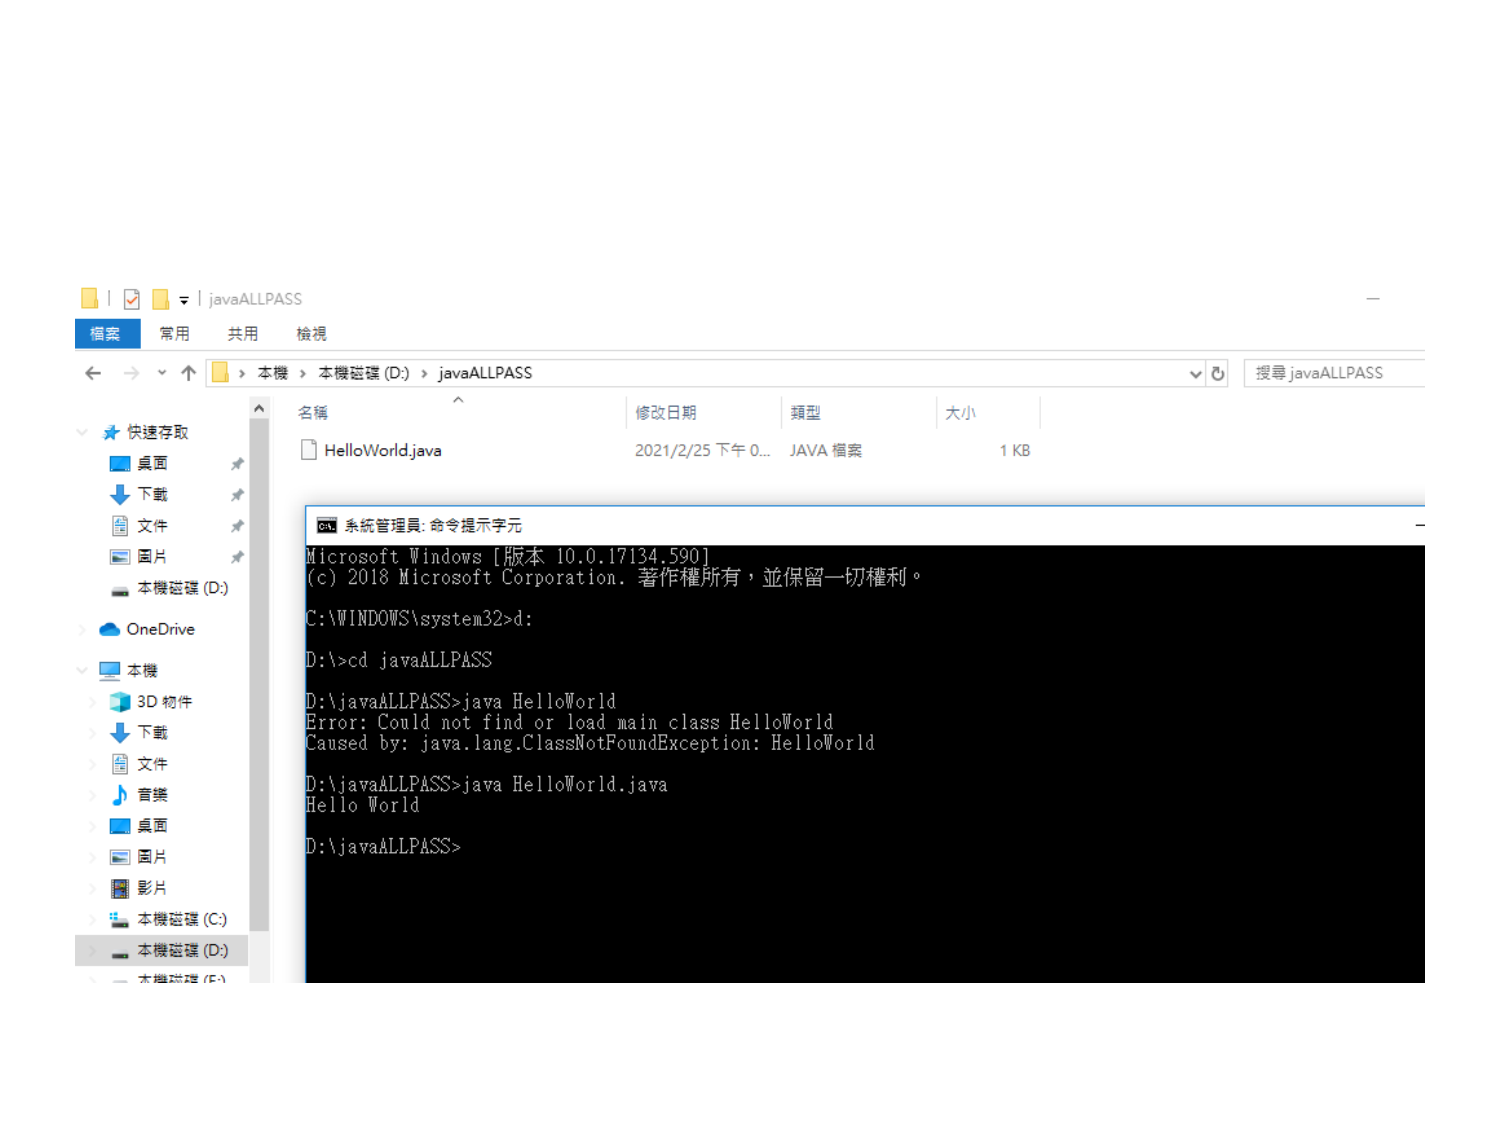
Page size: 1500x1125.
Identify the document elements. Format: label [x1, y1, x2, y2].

list [74, 284, 1426, 984]
